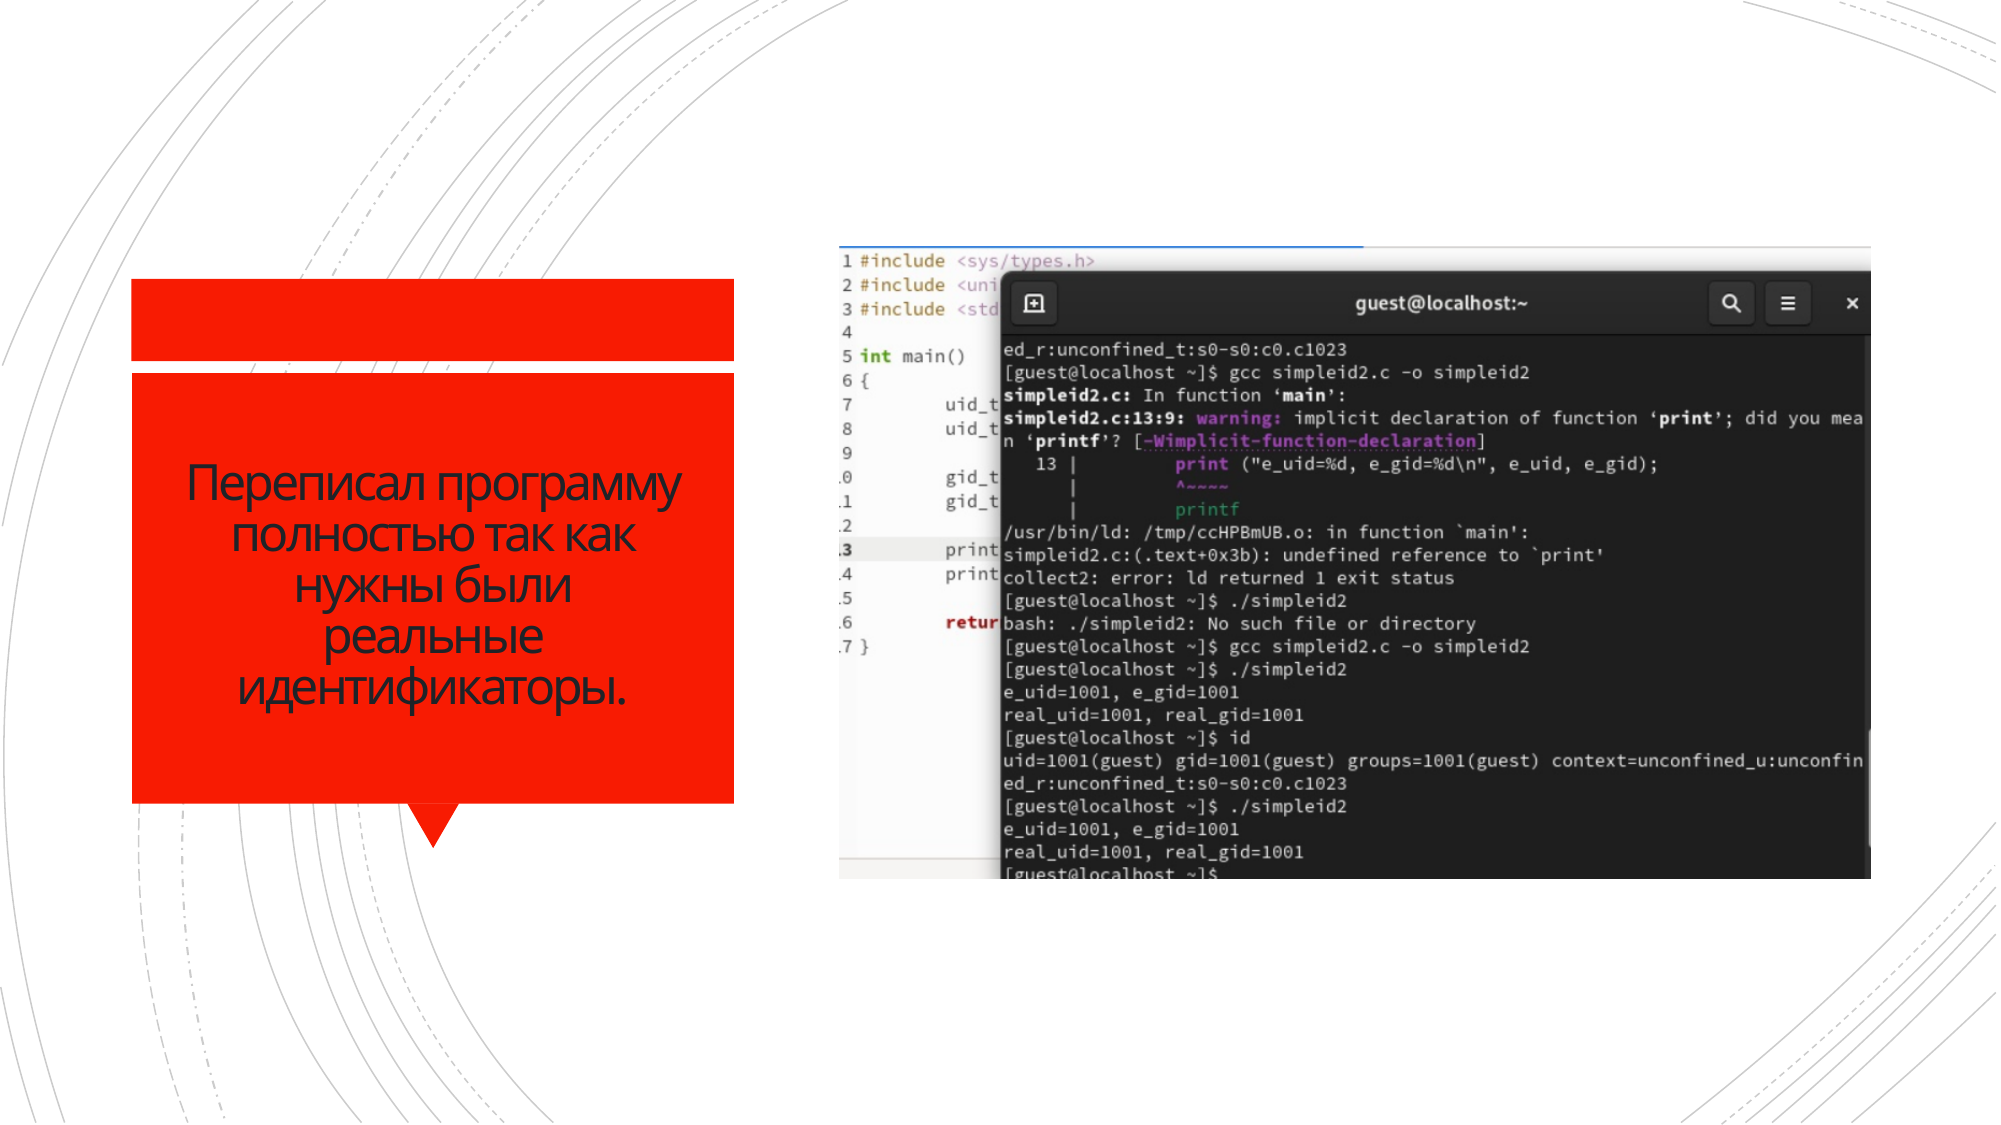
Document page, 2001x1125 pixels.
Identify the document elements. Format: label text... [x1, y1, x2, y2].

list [839, 245, 1871, 879]
title Переписал программу полностью так как нужны были реальные идентификаторы. [145, 385, 720, 789]
